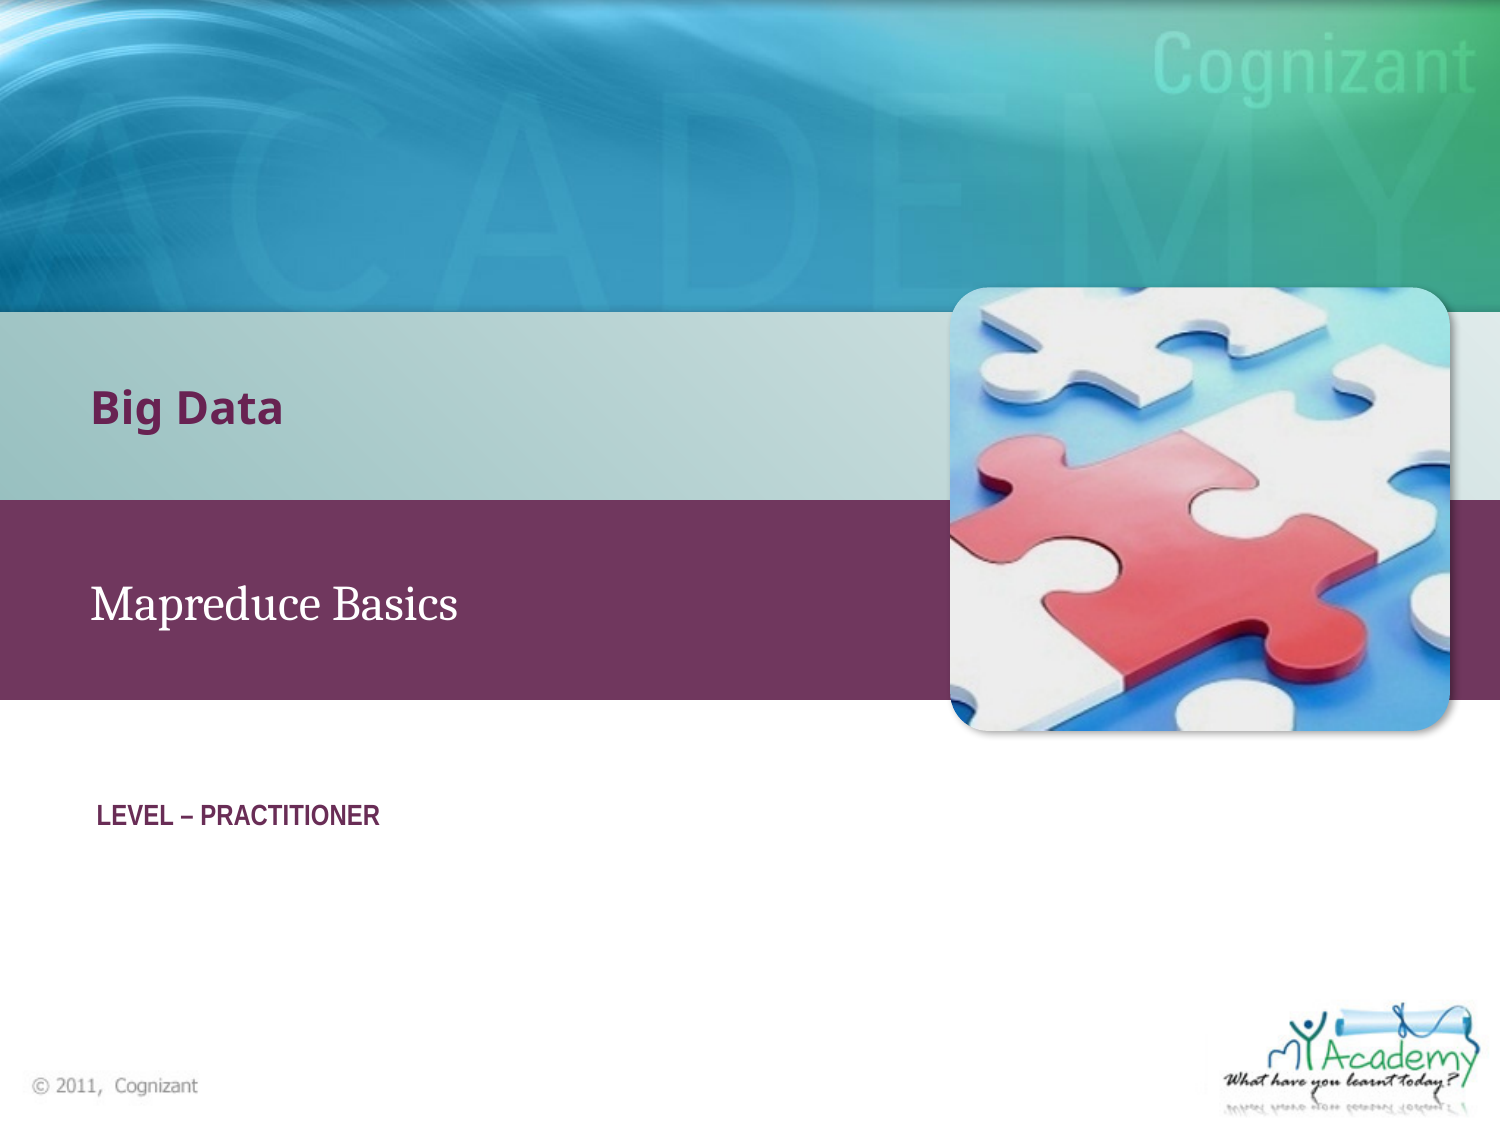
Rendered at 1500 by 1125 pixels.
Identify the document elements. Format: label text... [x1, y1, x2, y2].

text_box LEVEL – PRACTITIONER [80, 774, 443, 854]
text_box Mapreduce Basics [0, 498, 946, 702]
picture [0, 0, 1500, 1125]
text_box Big Data [0, 310, 950, 502]
